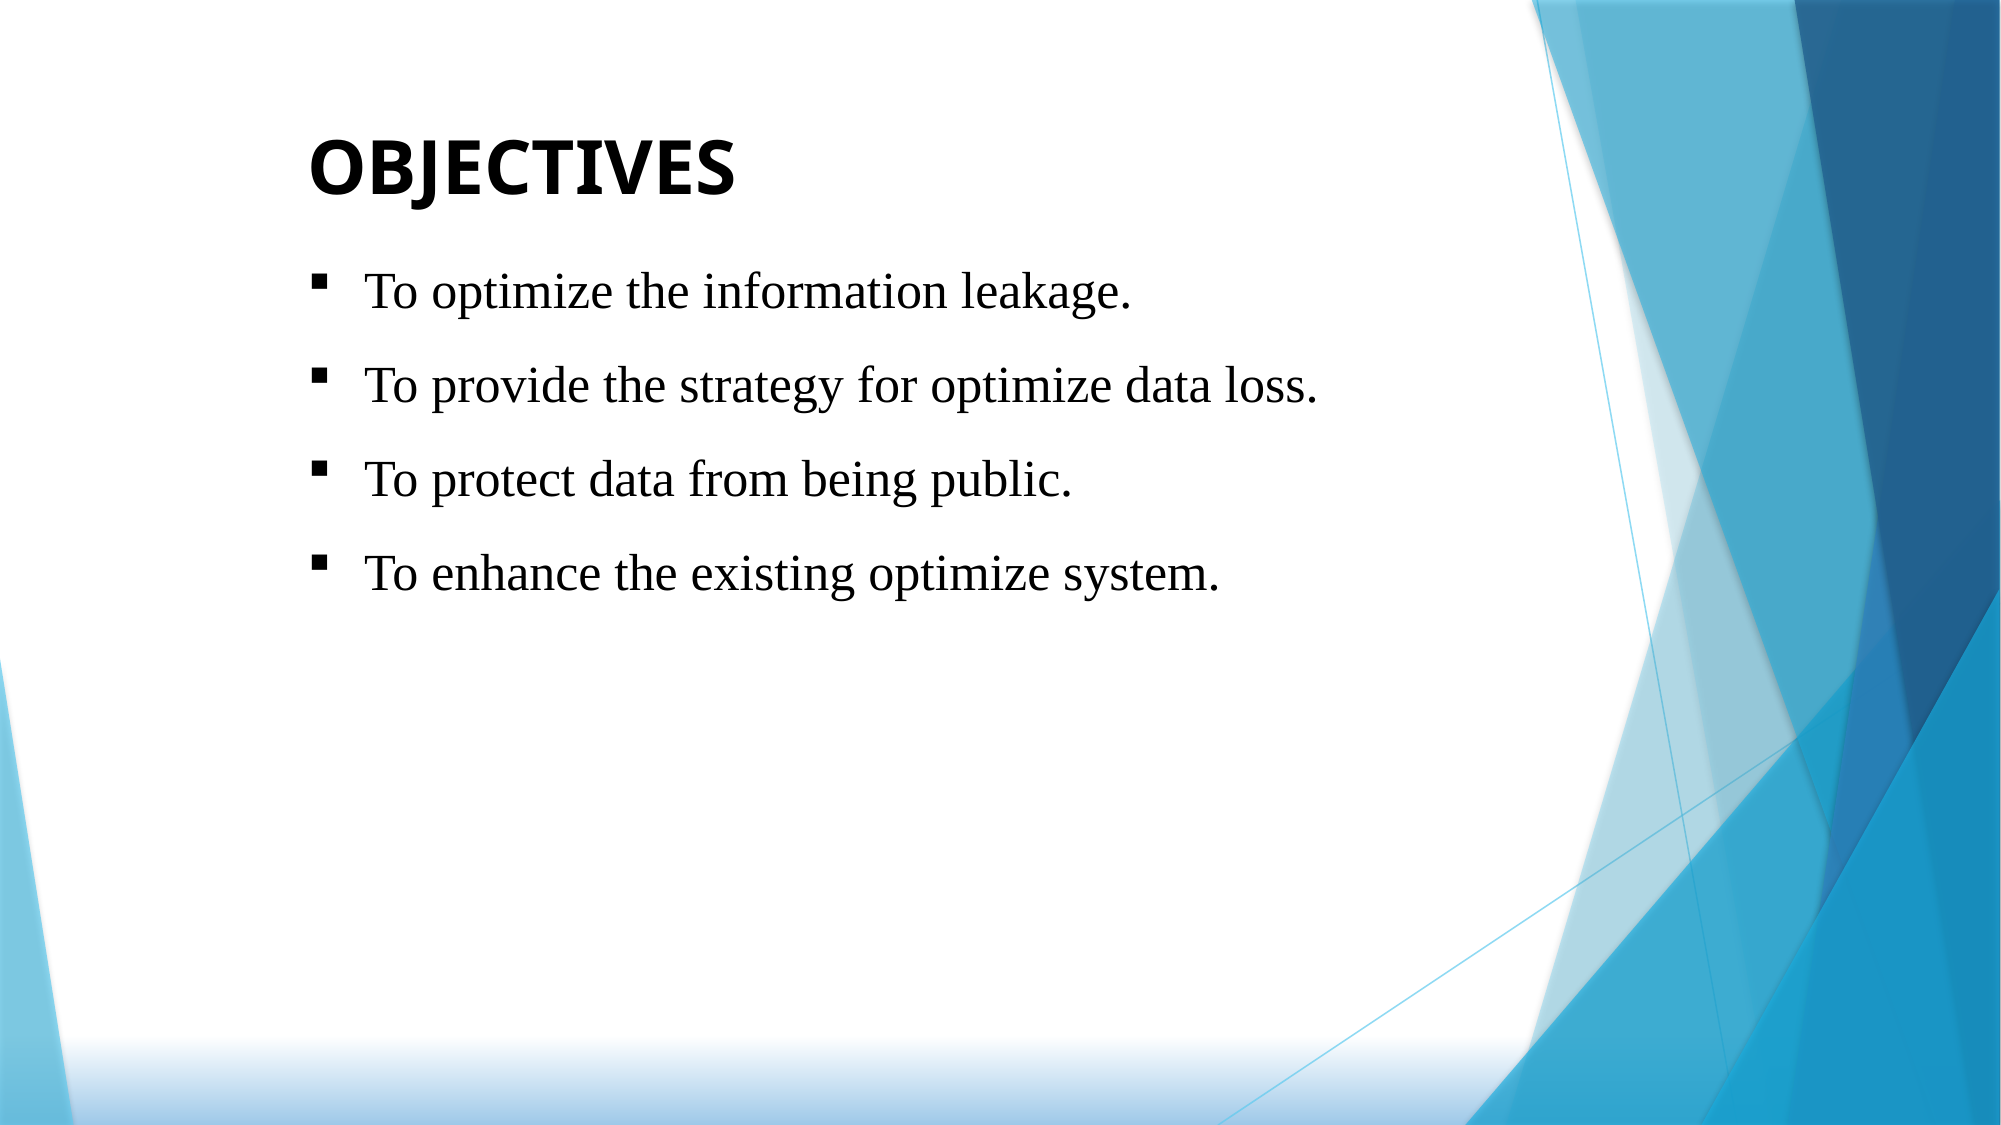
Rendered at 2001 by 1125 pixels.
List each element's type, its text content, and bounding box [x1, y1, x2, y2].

text_box OBJECTIVES [292, 112, 752, 217]
text_box To optimize the information leakage. To provide the strategy for optimize data loss. To protect data from being public. To enhance the existing optimize system. [293, 218, 1568, 608]
